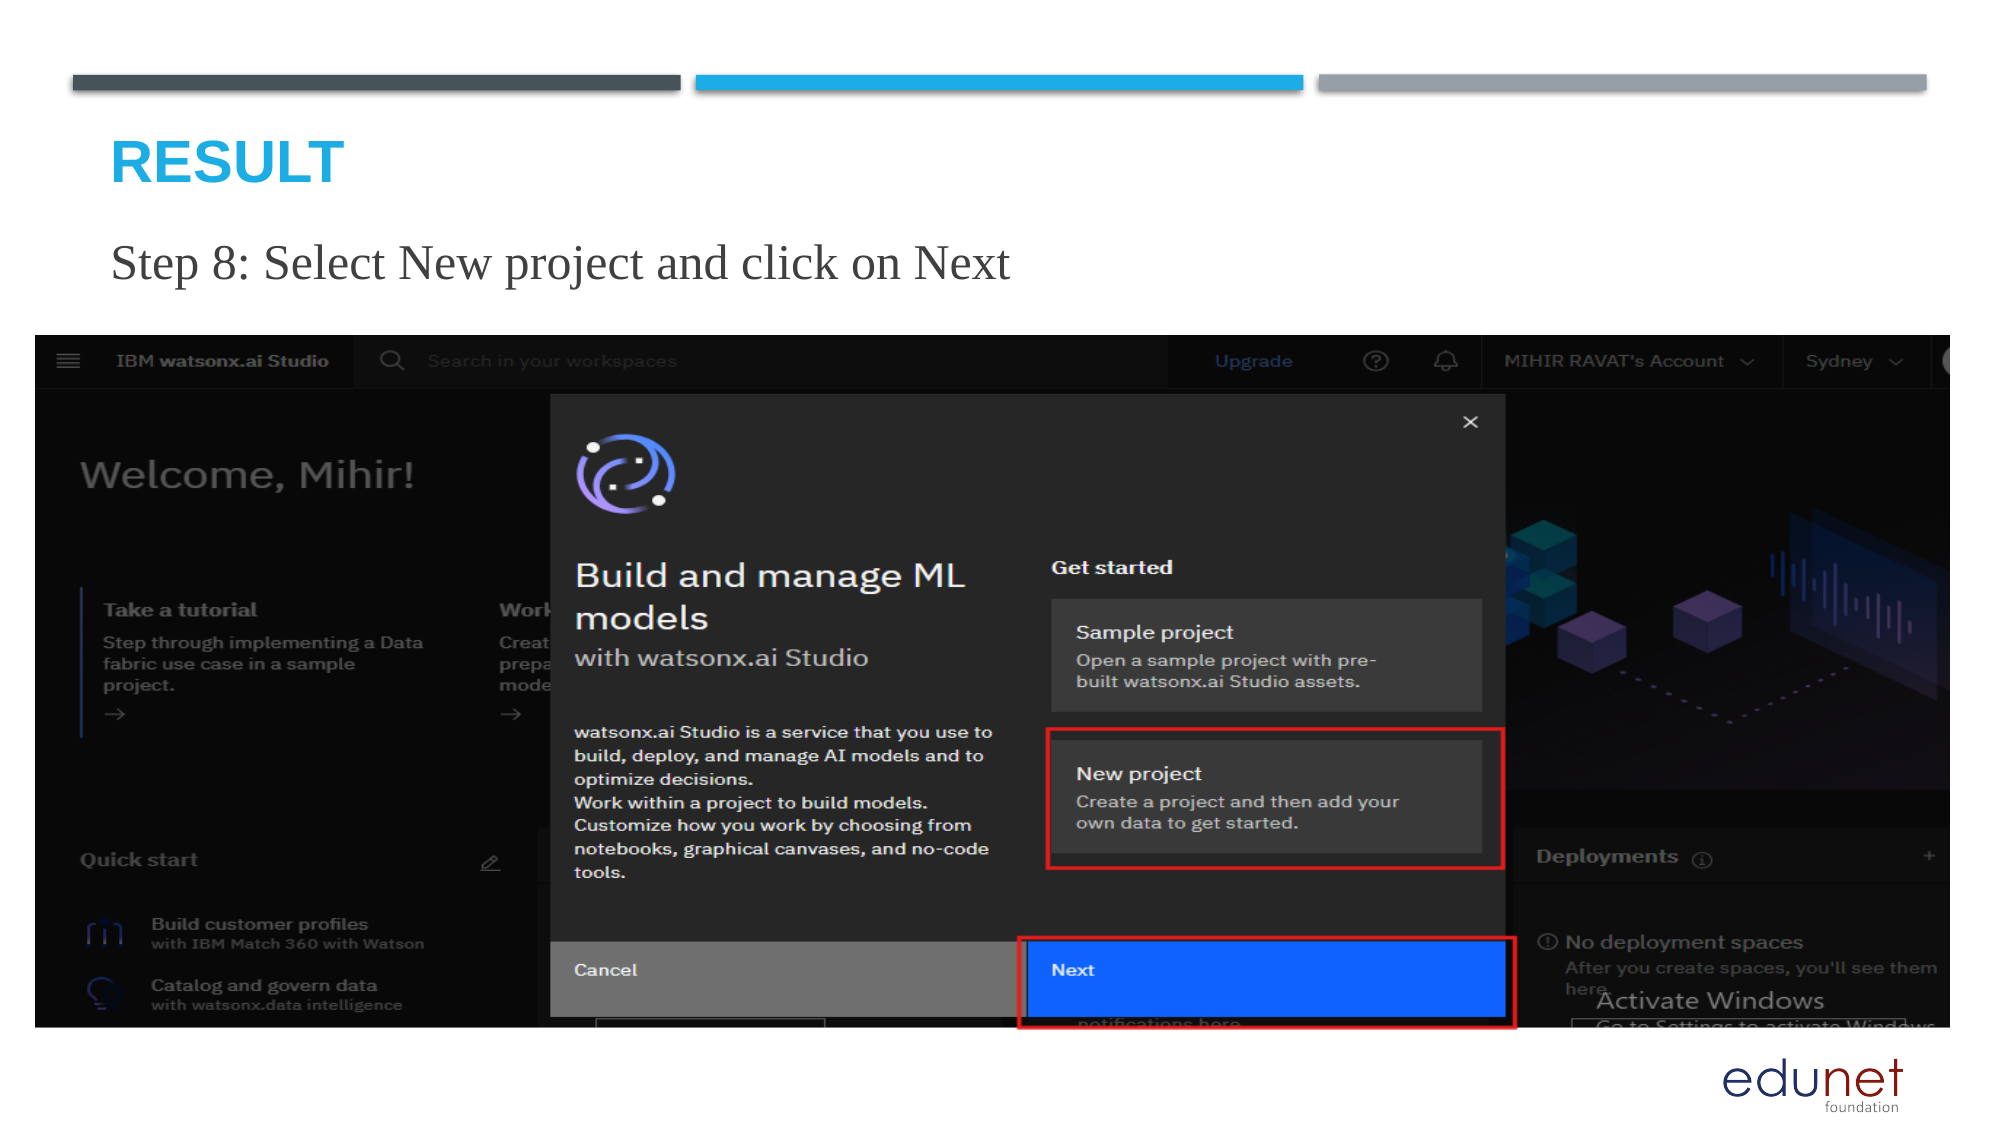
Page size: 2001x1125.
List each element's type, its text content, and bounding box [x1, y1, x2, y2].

title Result [95, 115, 1905, 203]
picture [1719, 1056, 1905, 1116]
list Step 8: Select New project and click on Next [95, 213, 1796, 300]
picture [34, 334, 1951, 1031]
